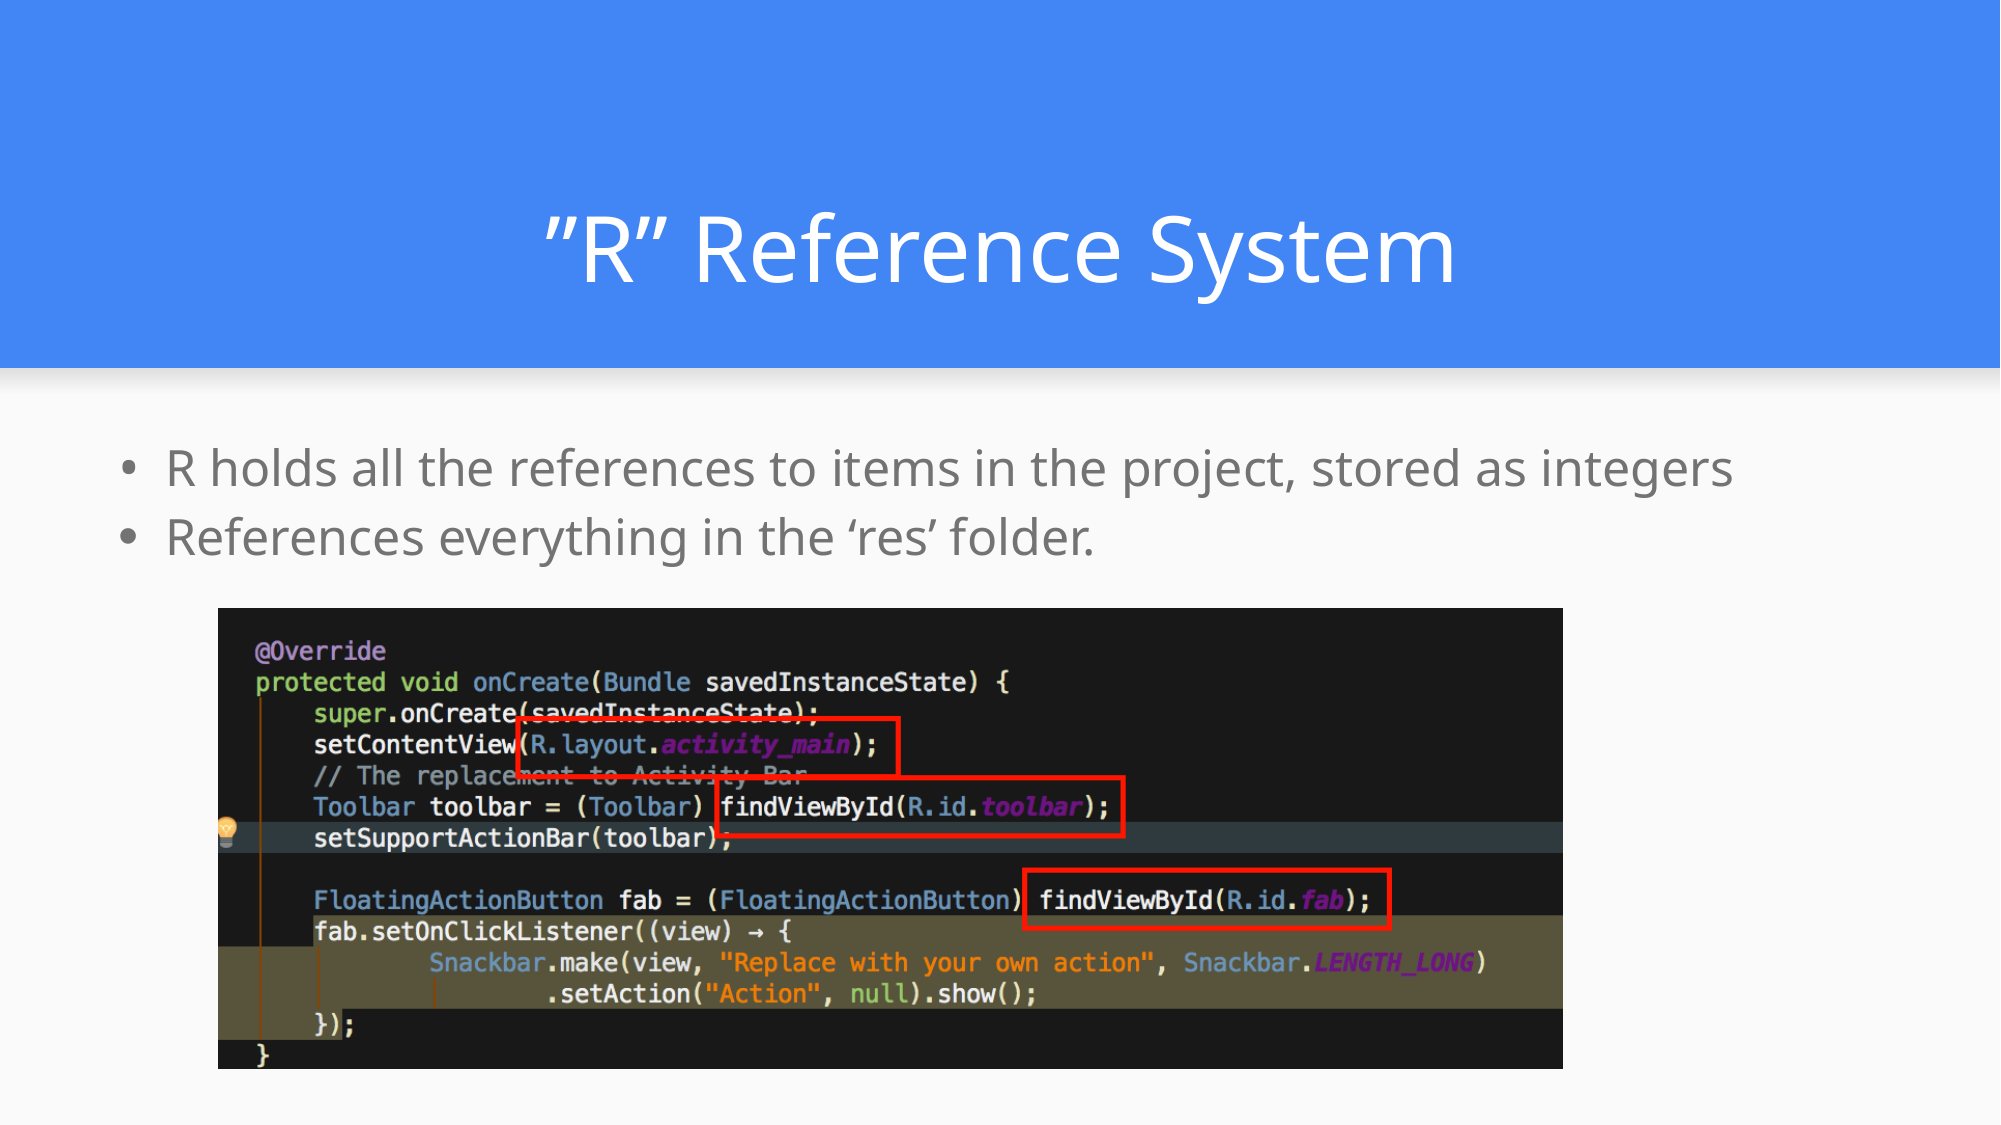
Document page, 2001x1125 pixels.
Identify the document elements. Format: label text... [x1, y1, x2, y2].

picture [217, 608, 1563, 1069]
list R holds all the references to items in the project, stored as integers References everything in the ‘res’ folder. [103, 419, 1902, 1013]
title ”R” Reference System [103, 161, 1902, 330]
